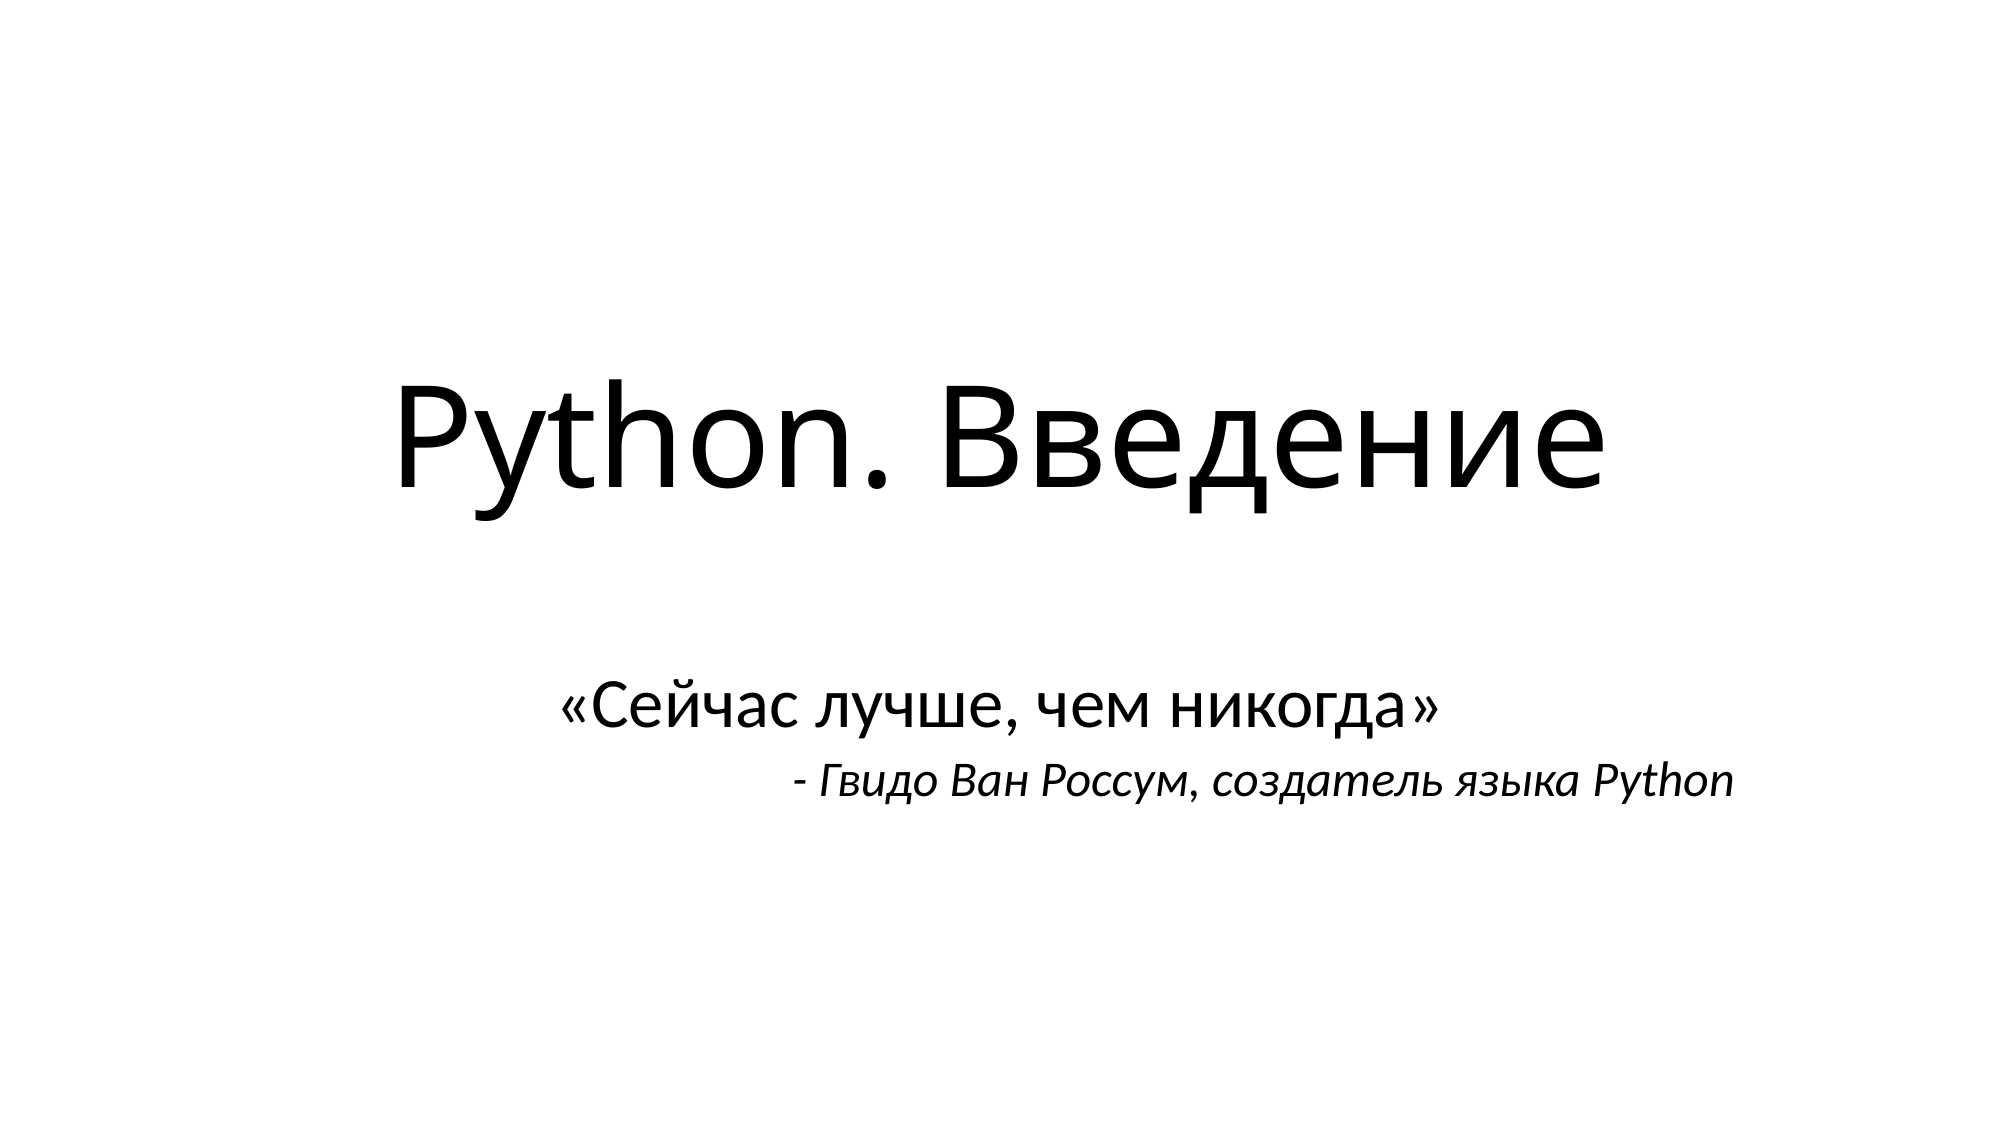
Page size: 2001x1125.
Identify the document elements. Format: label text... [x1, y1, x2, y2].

subtitle «Сейчас лучше, чем никогда» - Гвидо Ван Россум, создатель языка Python [249, 659, 1750, 931]
title Python. Введение [249, 134, 1750, 526]
